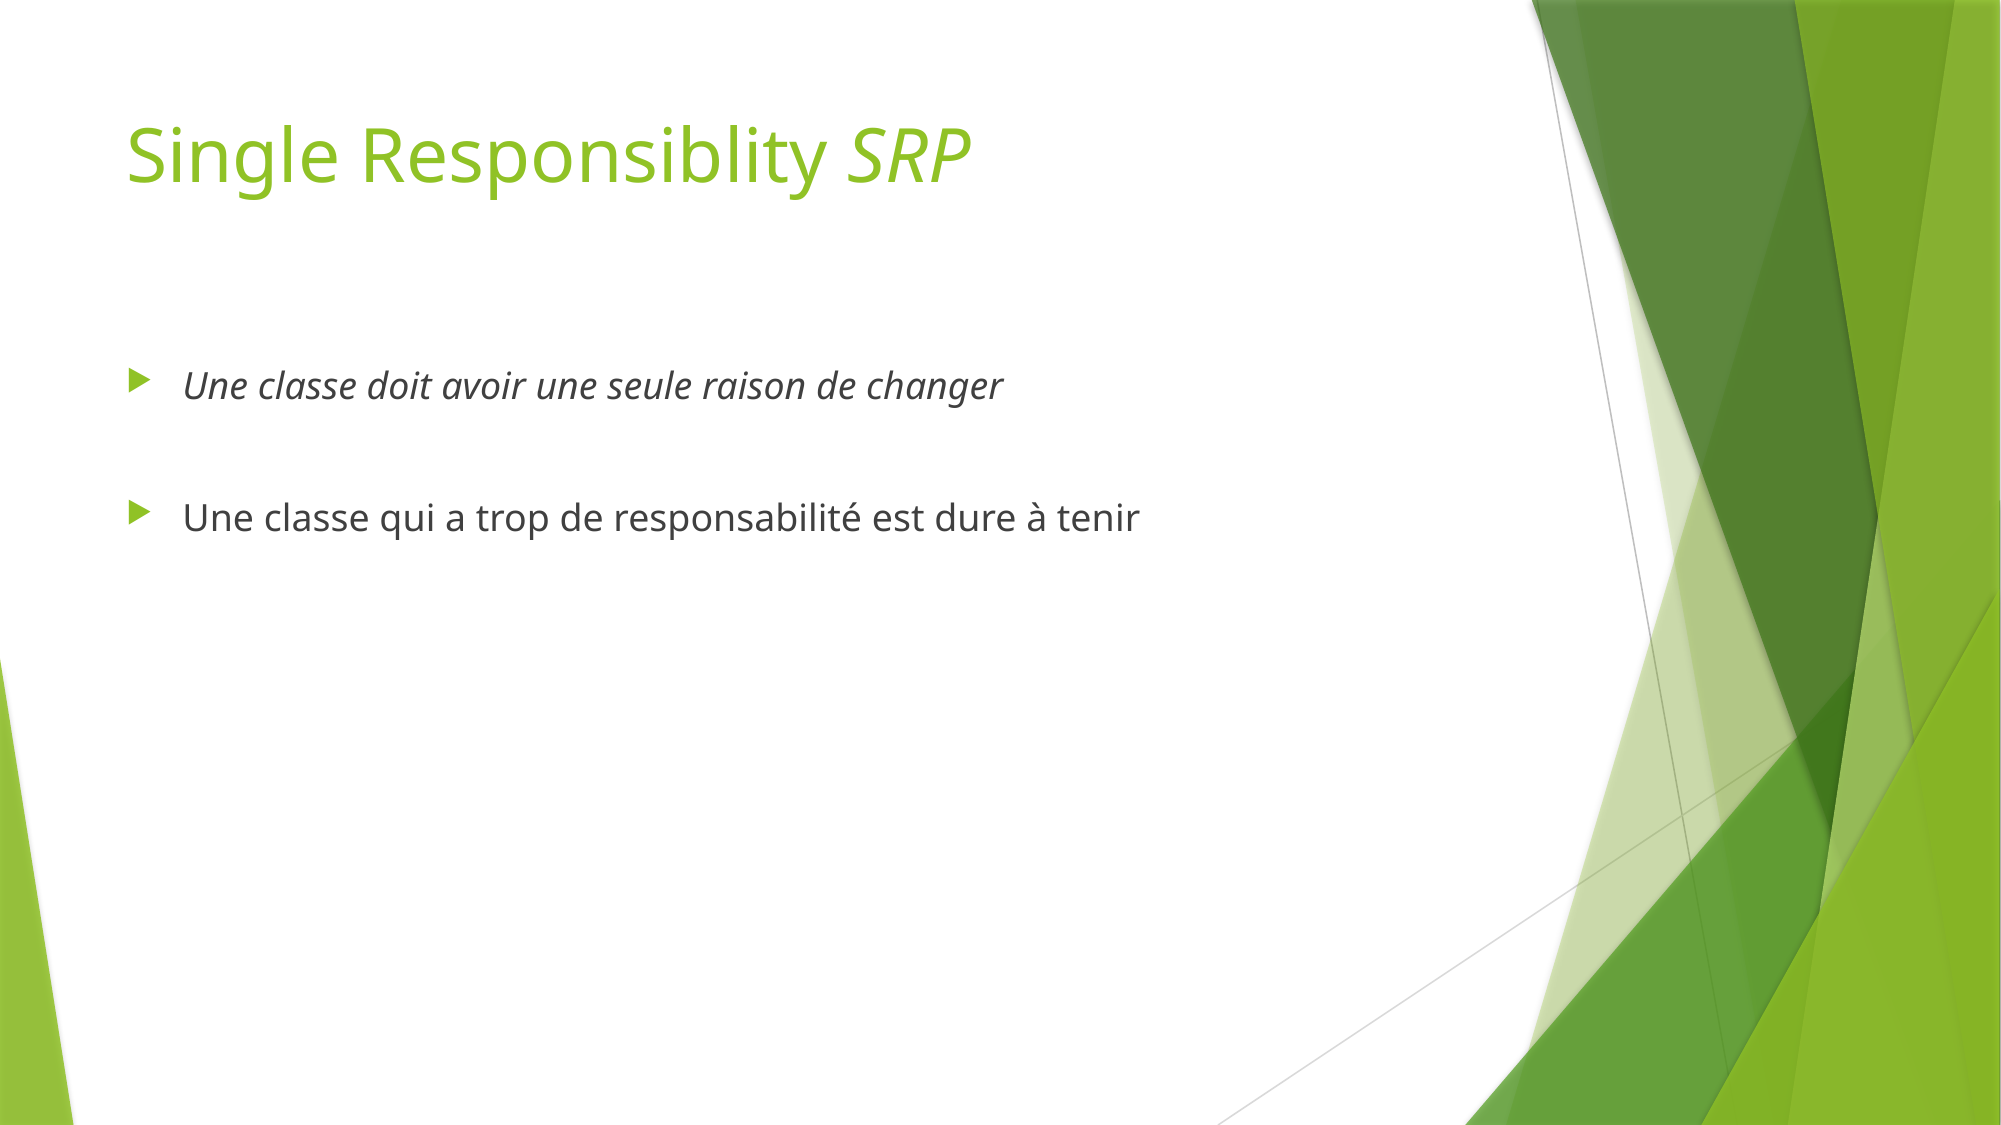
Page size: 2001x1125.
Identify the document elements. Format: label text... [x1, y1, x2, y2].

list Une classe doit avoir une seule raison de changer Une classe qui a trop de responsabilité est dure à tenir [111, 354, 1522, 992]
title Single Responsiblity SRP [111, 99, 1522, 317]
